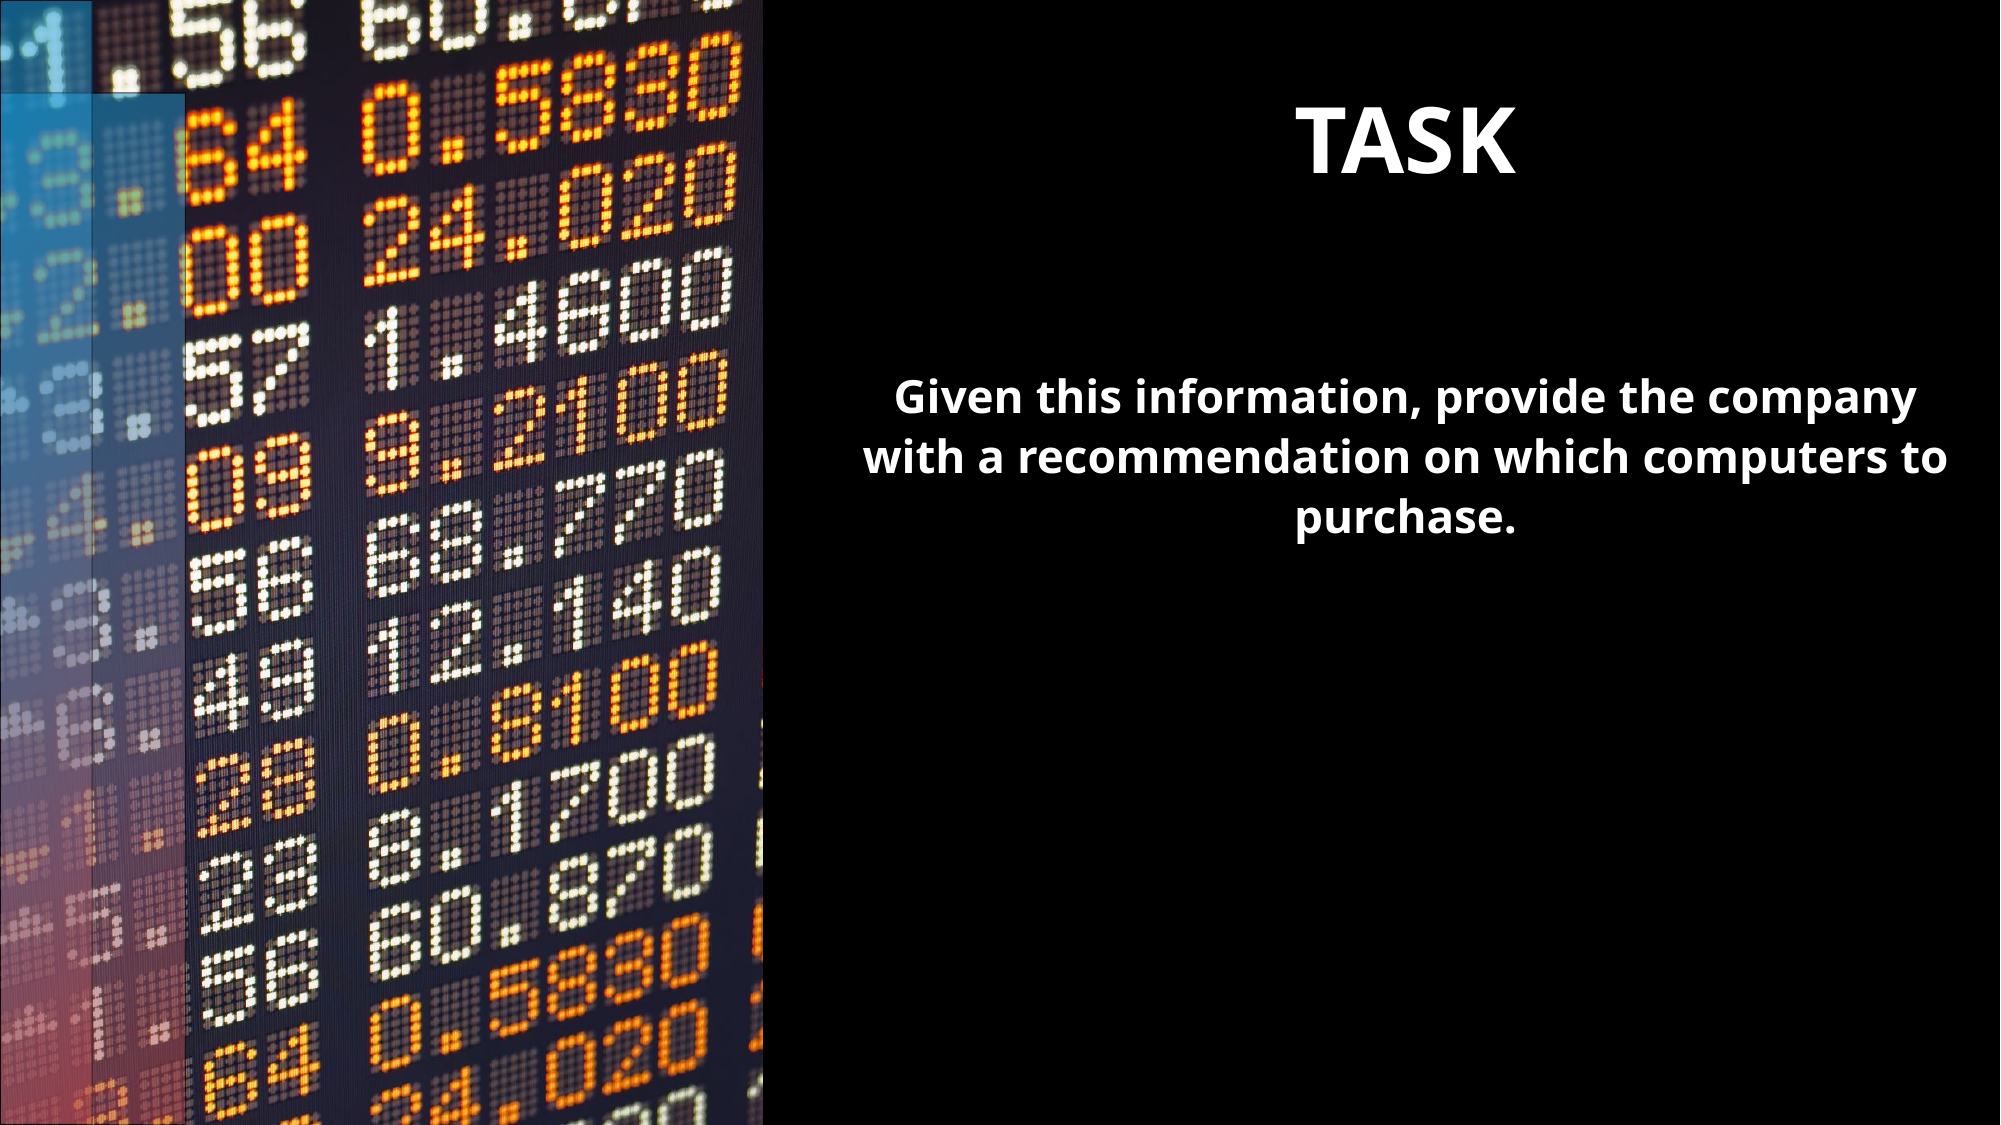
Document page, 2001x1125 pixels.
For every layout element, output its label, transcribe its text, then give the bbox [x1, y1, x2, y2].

list Given this information, provide the company with a recommendation on which computers to purchase. [841, 354, 1970, 999]
text_box [763, 0, 2000, 1125]
title TASK [841, 74, 1970, 329]
picture [0, 0, 763, 1125]
